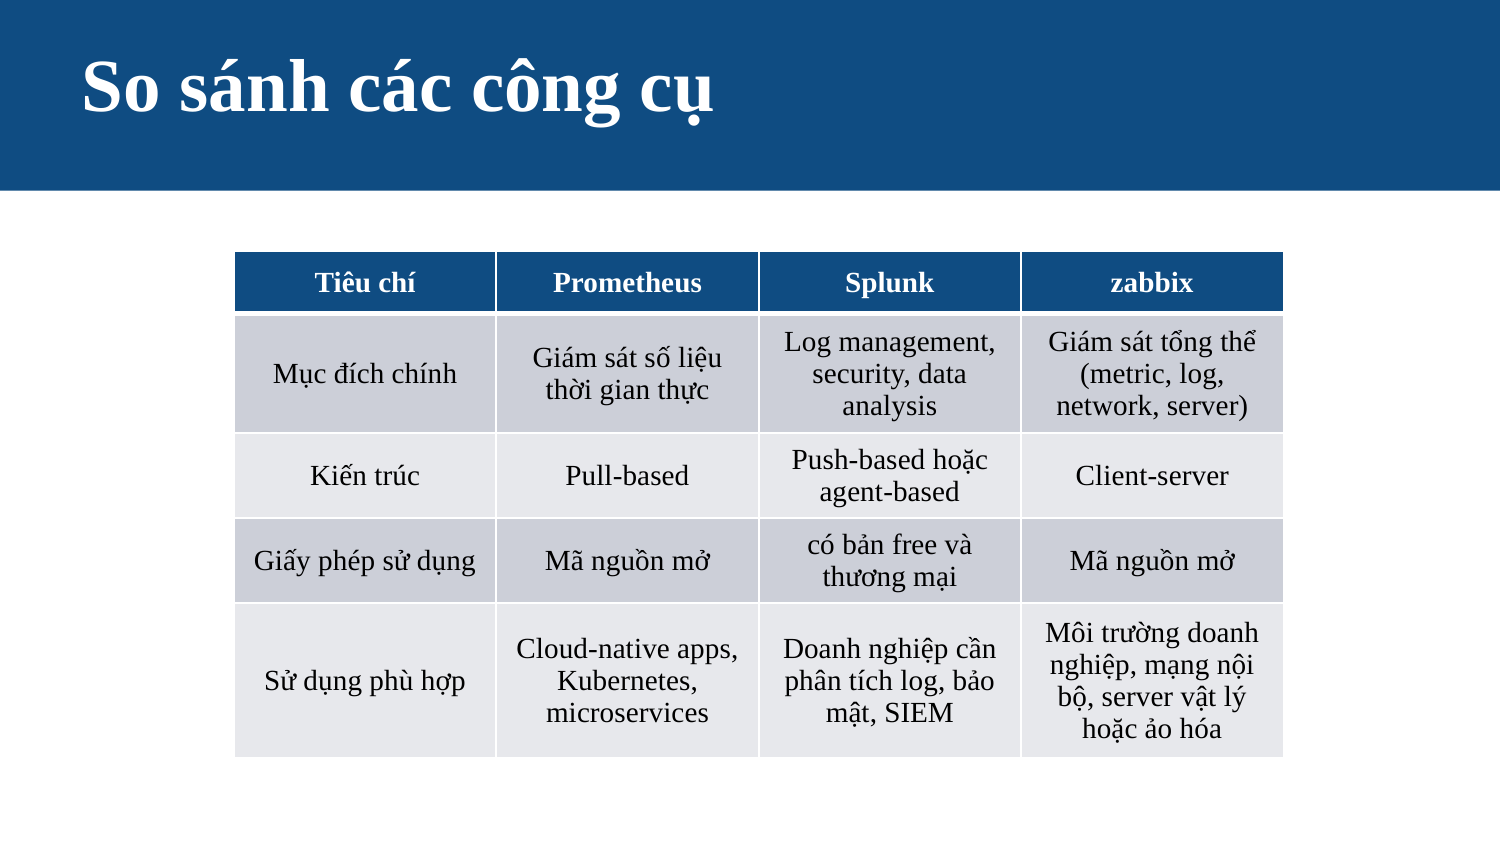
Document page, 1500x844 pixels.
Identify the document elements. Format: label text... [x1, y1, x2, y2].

table_cell Doanh nghiệp cần phân tích log, bảo mật, SIEM [760, 604, 1020, 757]
table_cell Log management, security, data analysis [760, 316, 1020, 432]
table_cell Mã nguồn mở [497, 519, 758, 602]
table_cell Giấy phép sử dụng [235, 519, 495, 602]
table_cell Pull-based [497, 434, 758, 517]
table_cell Mục đích chính [235, 316, 495, 432]
table_cell có bản free và thương mại [760, 519, 1020, 602]
table_cell Kiến trúc [235, 434, 495, 517]
table_cell Push-based hoặc agent-based [760, 434, 1020, 517]
table_cell Mã nguồn mở [1022, 519, 1283, 602]
table_cell Cloud-native apps, Kubernetes, microservices [497, 604, 758, 757]
table_header Tiêu chí [235, 252, 495, 311]
table_cell Giám sát số liệu thời gian thực [497, 316, 758, 432]
table_header zabbix [1022, 252, 1283, 311]
table_cell Môi trường doanh nghiệp, mạng nội bộ, server vật lý hoặc ảo hóa [1022, 604, 1283, 757]
text_box [0, 0, 1500, 192]
table_cell Client-server [1022, 434, 1283, 517]
table_header Splunk [760, 252, 1020, 311]
table_cell Giám sát tổng thể (metric, log, network, server) [1022, 316, 1283, 432]
text_box So sánh các công cụ [66, 29, 899, 134]
table_cell Sử dụng phù hợp [235, 604, 495, 757]
table_header Prometheus [497, 252, 758, 311]
